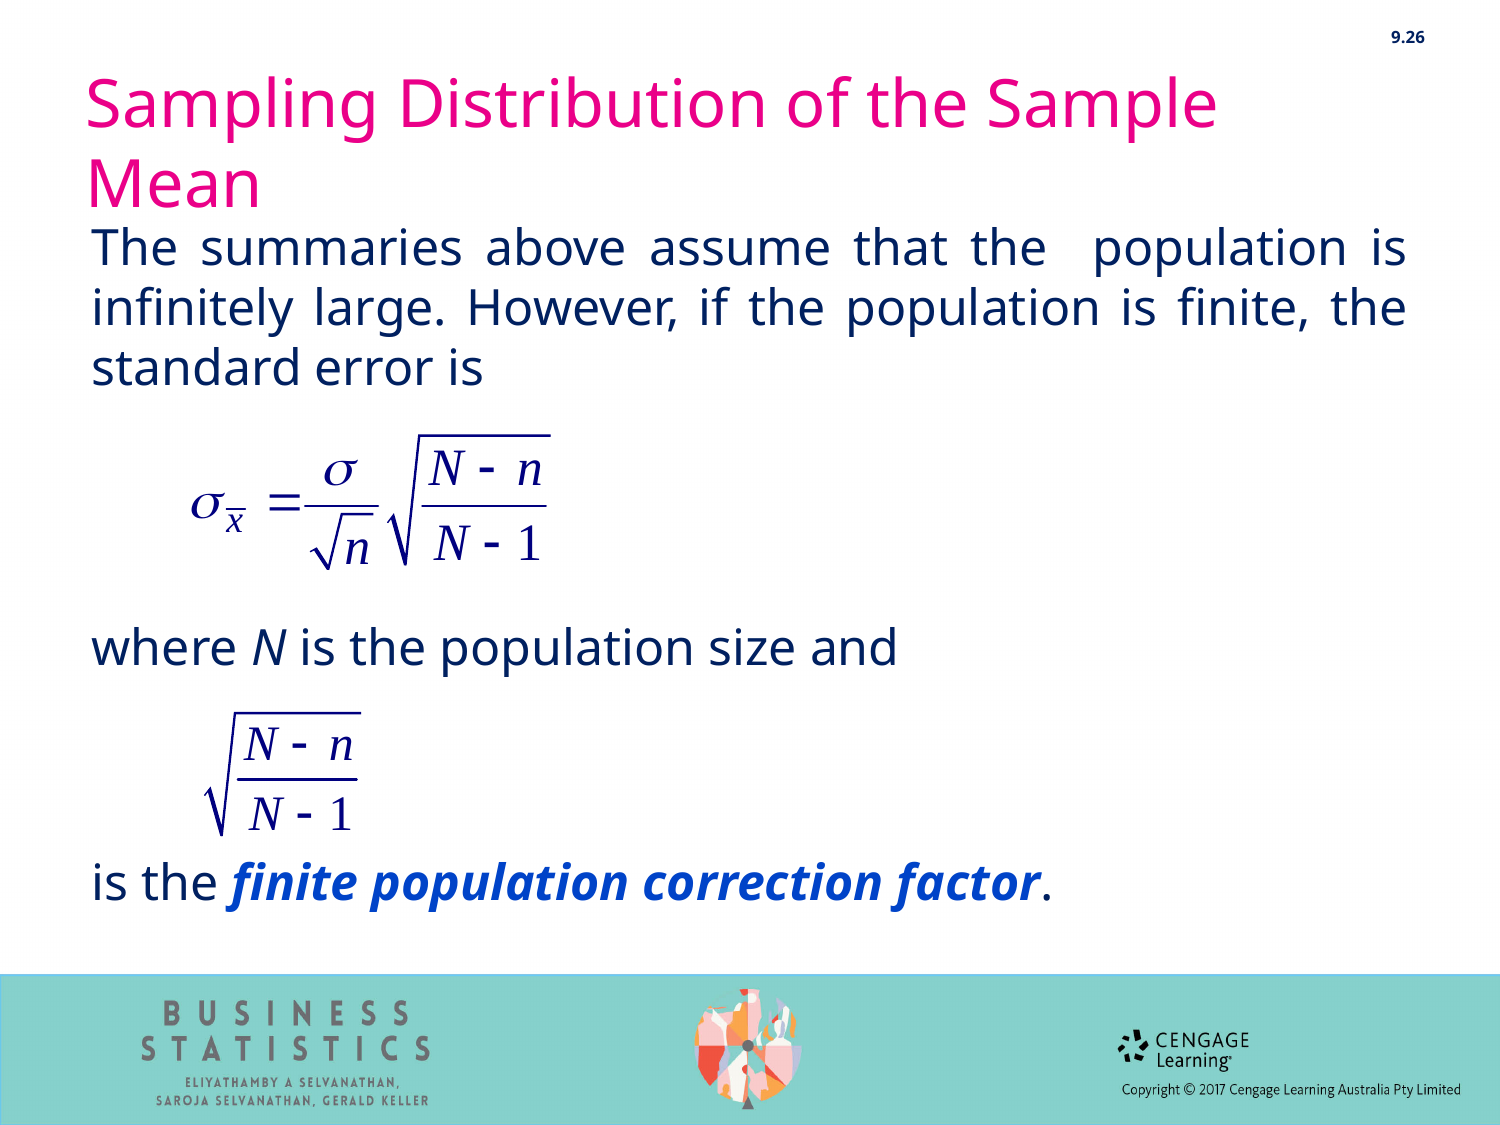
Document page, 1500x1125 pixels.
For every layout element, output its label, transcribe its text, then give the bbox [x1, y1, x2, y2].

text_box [194, 701, 373, 847]
picture [0, 1, 1500, 1125]
slide_number 9.26 [1376, 0, 1500, 55]
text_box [182, 423, 562, 581]
list The summaries above assume that the population is infinitely large. However, if the population is finite, the standard error is where N is the population size and is the finite population correction factor. [76, 207, 1424, 977]
title Sampling Distribution of the Sample Mean [70, 81, 1400, 200]
